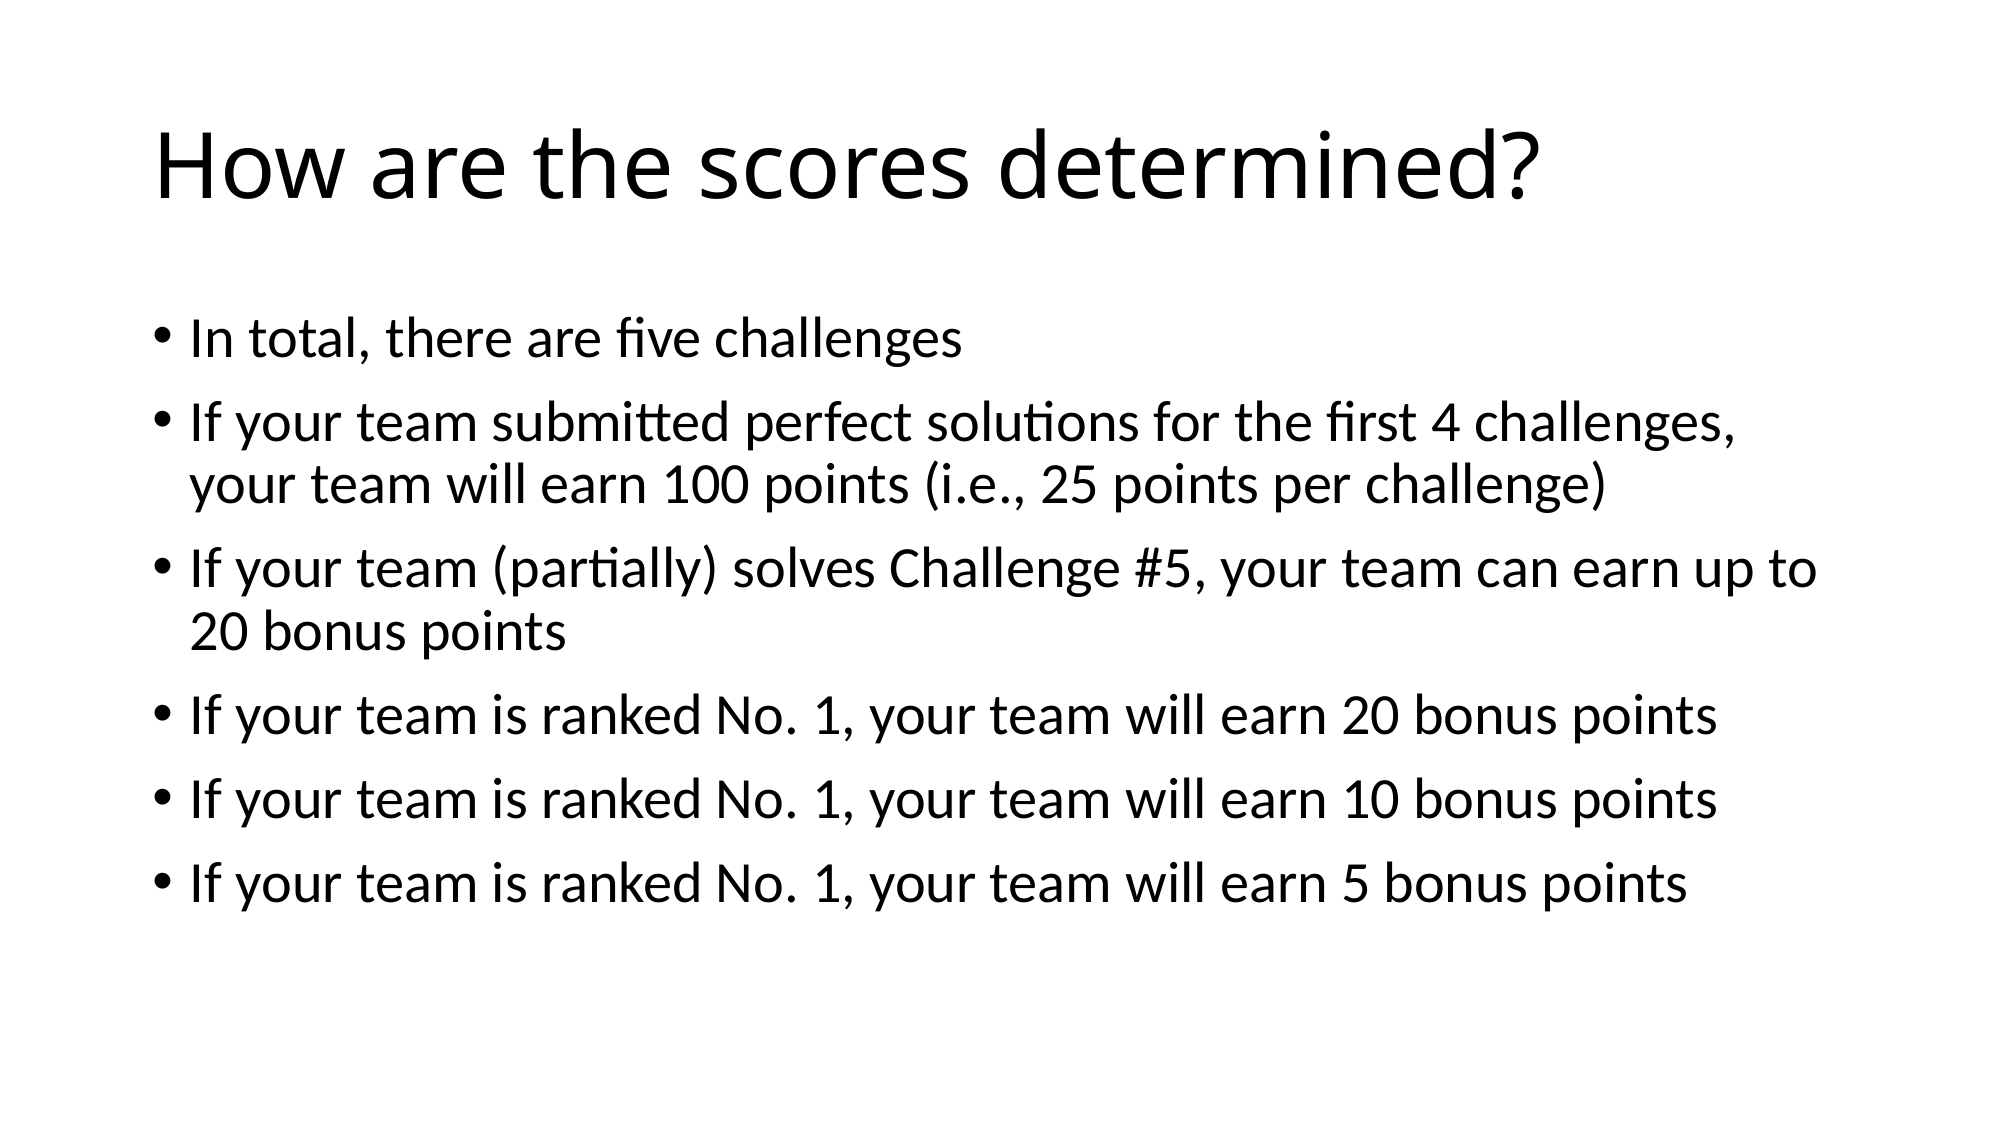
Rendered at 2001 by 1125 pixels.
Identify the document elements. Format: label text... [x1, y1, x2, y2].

title How are the scores determined? [137, 59, 1863, 278]
list In total, there are five challenges If your team submitted perfect solutions for the first 4 challenges, your team will earn 100 points (i.e., 25 points per challenge) If your team (partially) solves Challenge #5, your team can earn up to 20 bonus points If your team is ranked No. 1, your team will earn 20 bonus points If your team is ranked No. 1, your team will earn 10 bonus points If your team is ranked No. 1, your team will earn 5 bonus points [137, 299, 1863, 1014]
